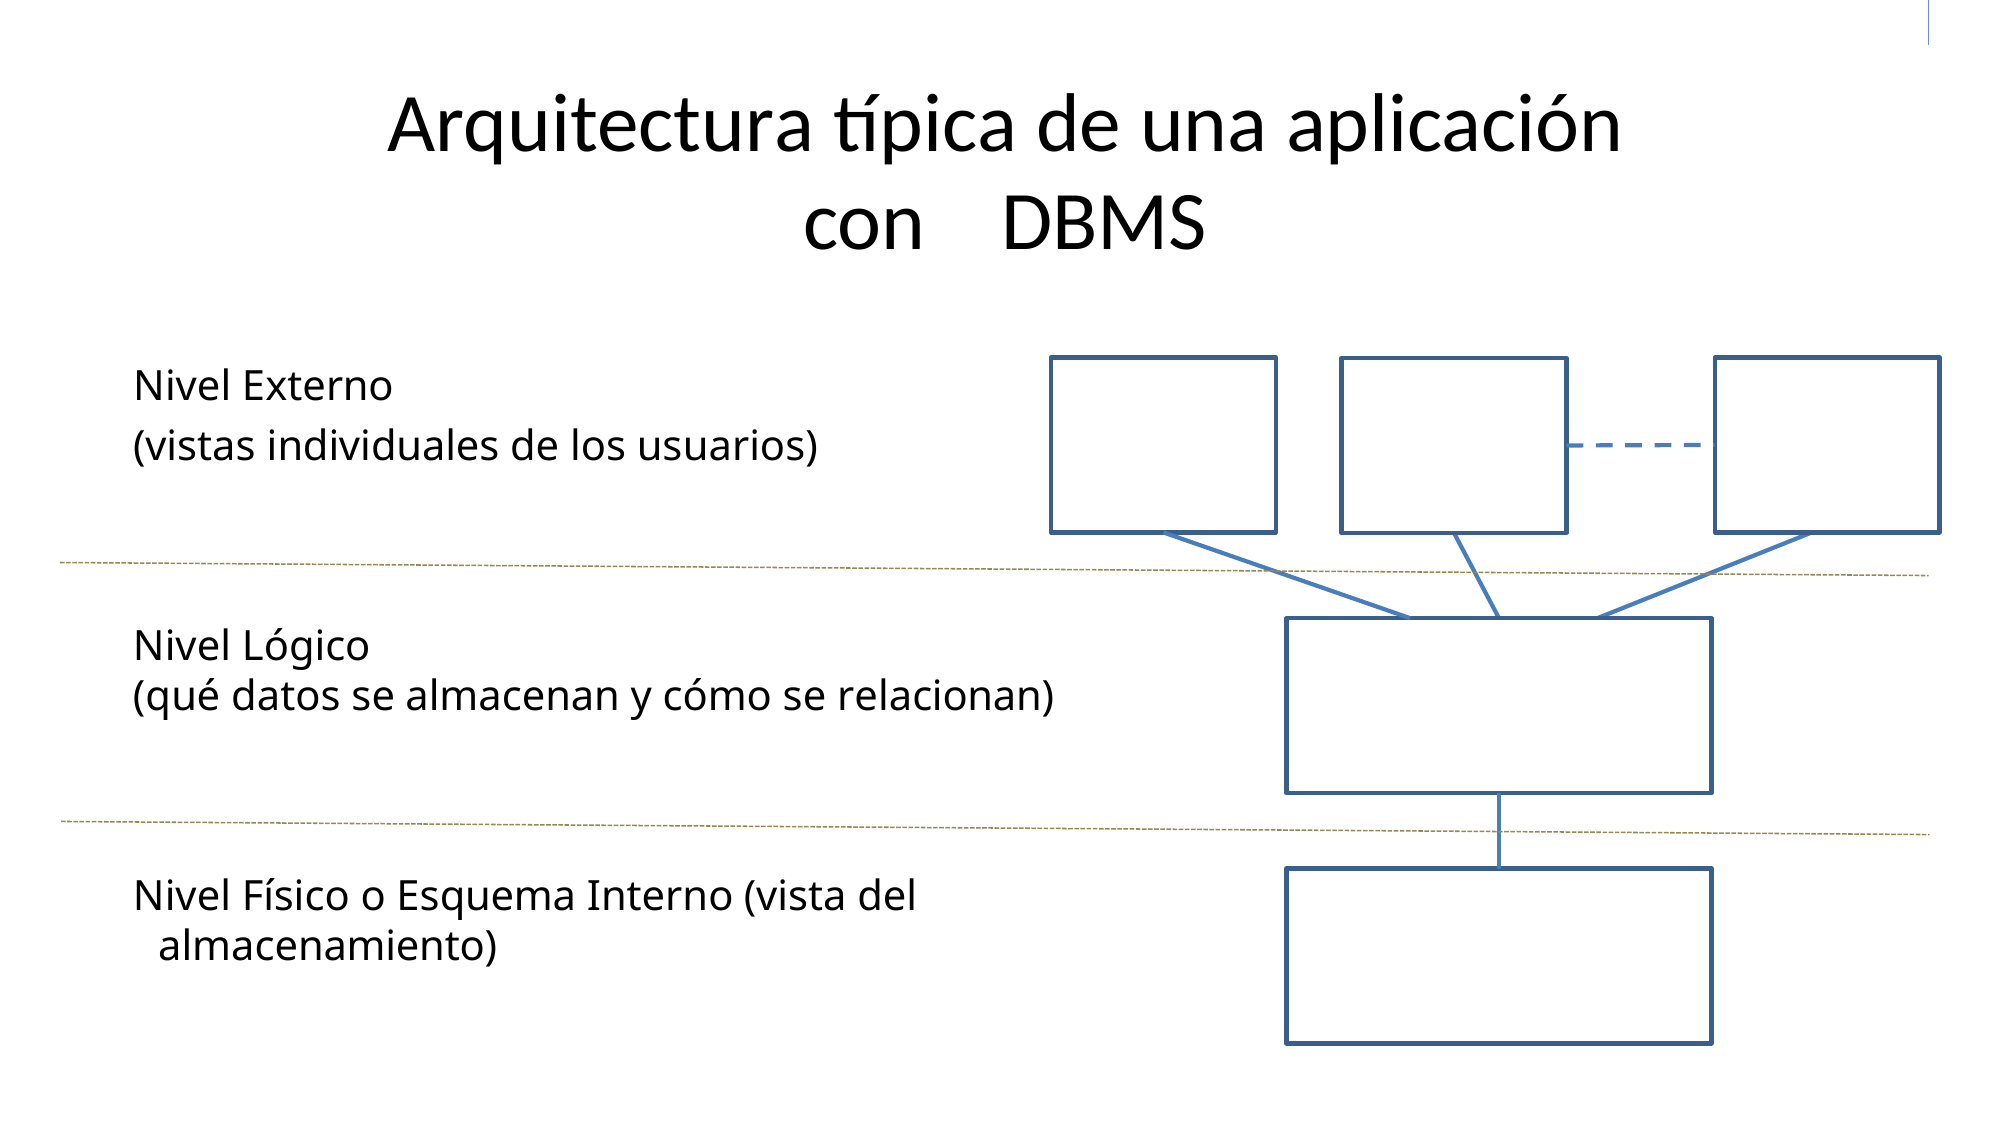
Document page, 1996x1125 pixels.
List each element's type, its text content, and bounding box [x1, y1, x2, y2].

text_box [1163, 532, 1411, 561]
text_box [1284, 866, 1714, 1046]
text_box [1163, 587, 1411, 619]
text_box [1284, 616, 1714, 795]
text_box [1453, 587, 1500, 619]
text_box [1597, 532, 1812, 561]
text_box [60, 821, 1930, 835]
text_box [1339, 356, 1569, 535]
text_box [59, 562, 1929, 576]
text_box Nivel Externo (vistas individuales de los usuarios) Nivel Lógico (qué datos se almacenan y cómo se relacionan) Nivel Físico o Esquema Interno (vista del almacenamiento) [130, 587, 1091, 820]
text_box [1049, 355, 1278, 535]
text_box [1453, 532, 1500, 561]
title Arquitectura típica de una aplicación con DBMS [98, 68, 1896, 266]
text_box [1597, 587, 1812, 619]
text_box [1713, 355, 1942, 535]
text_box Nivel Externo (vistas individuales de los usuarios) Nivel Lógico (qué datos se almacenan y cómo se relacionan) Nivel Físico o Esquema Interno (vista del almacenamiento) [130, 846, 1091, 969]
text_box Nivel Externo (vistas individuales de los usuarios) Nivel Lógico (qué datos se almacenan y cómo se relacionan) Nivel Físico o Esquema Interno (vista del almacenamiento) [130, 358, 1091, 561]
